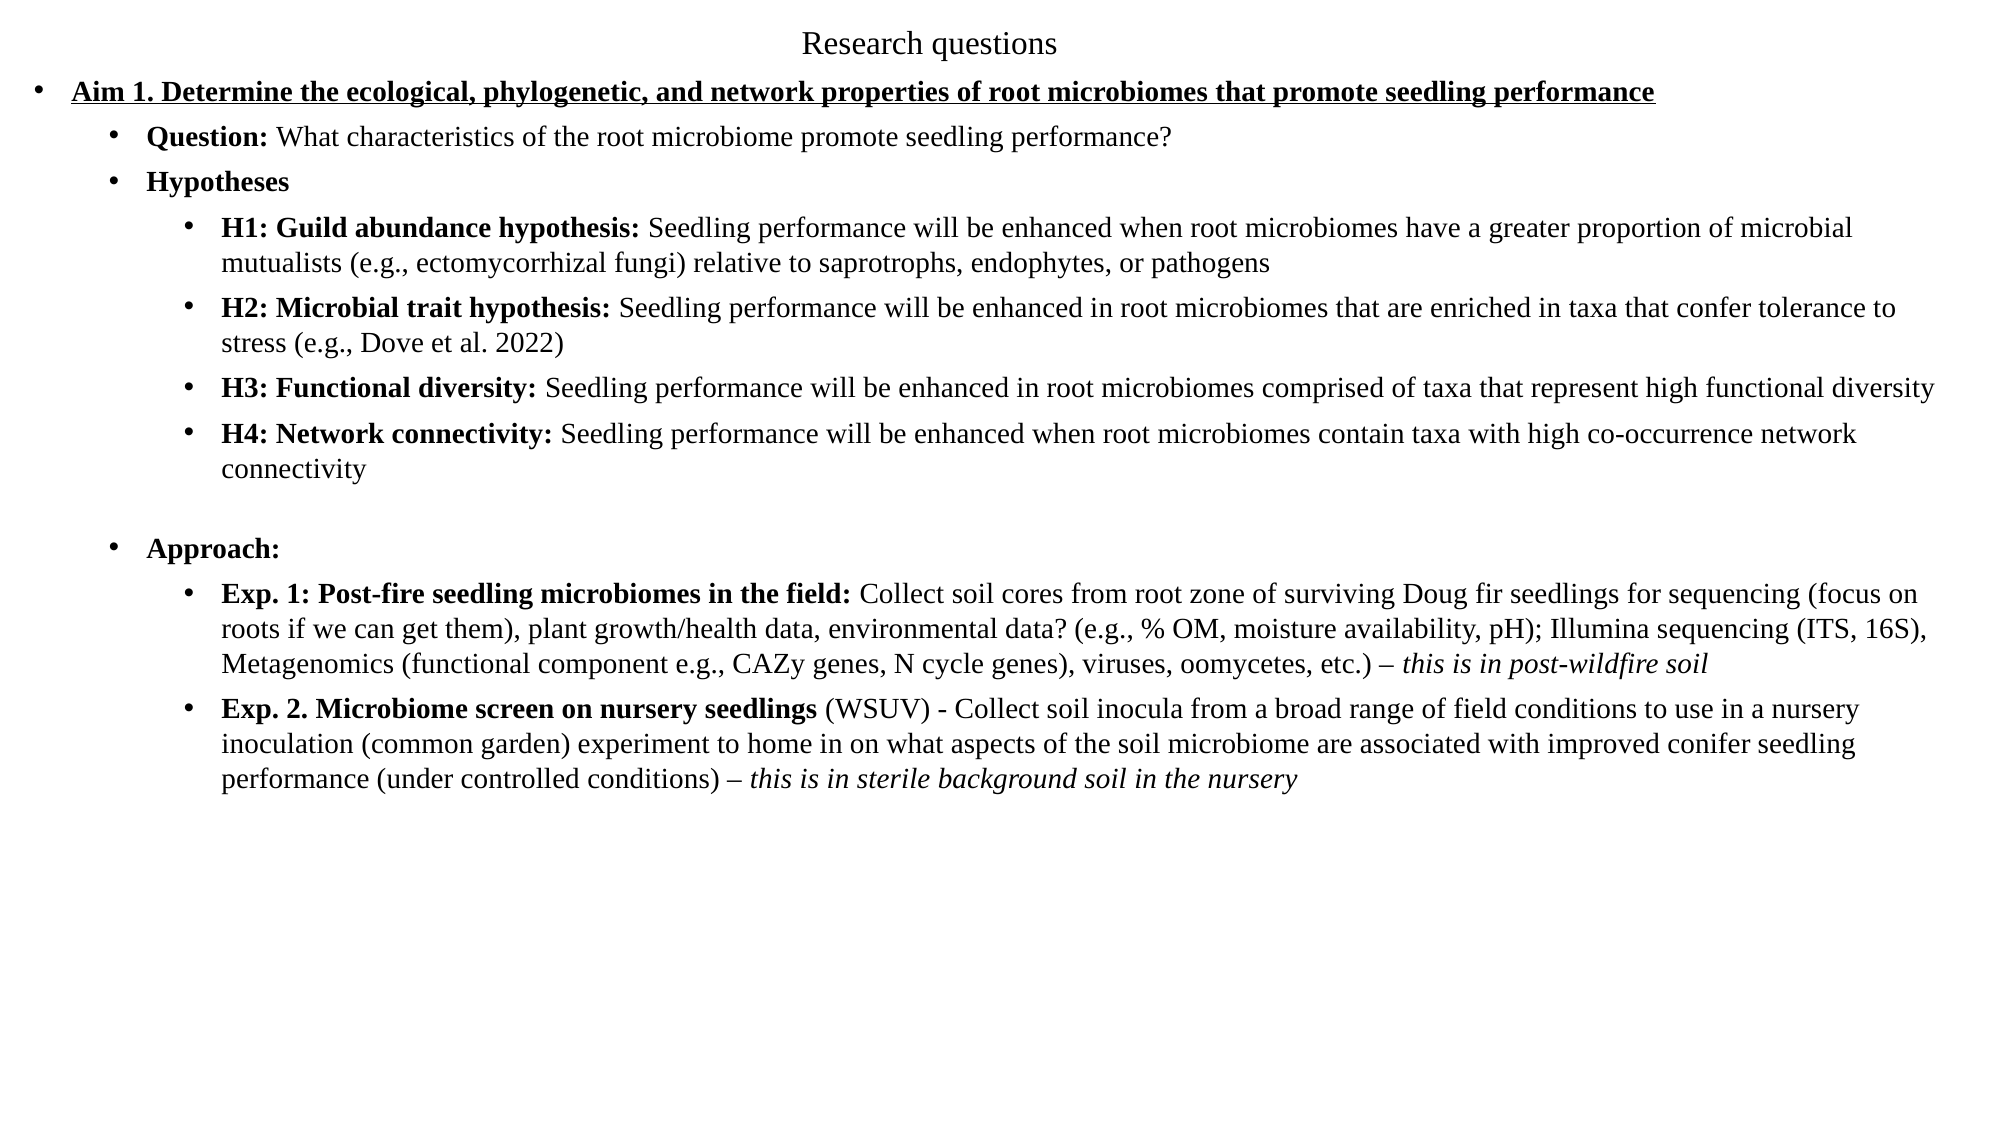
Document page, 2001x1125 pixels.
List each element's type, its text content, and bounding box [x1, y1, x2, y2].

text_box Research questions [67, 0, 1793, 64]
text_box Aim 1. Determine the ecological, phylogenetic, and network properties of root microbiomes that promote seedling performance Question: What characteristics of the root microbiome promote seedling performance? Hypotheses H1: Guild abundance hypothesis: Seedling performance will be enhanced when root microbiomes have a greater proportion of microbial mutualists (e.g., ectomycorrhizal fungi) relative to saprotrophs, endophytes, or pathogens H2: Microbial trait hypothesis: Seedling performance will be enhanced in root microbiomes that are enriched in taxa that confer tolerance to stress (e.g., Dove et al. 2022) H3: Functional diversity: Seedling performance will be enhanced in root microbiomes comprised of taxa that represent high functional diversity H4: Network connectivity: Seedling performance will be enhanced when root microbiomes contain taxa with high co-occurrence network connectivity Approach: Exp. 1: Post-fire seedling microbiomes in the field: Collect soil cores from root zone of surviving Doug fir seedlings for sequencing (focus on roots if we can get them), plant growth/health data, environmental data? (e.g., % OM, moisture availability, pH); Illumina sequencing (ITS, 16S), Metagenomics (functional component e.g., CAZy genes, N cycle genes), viruses, oomycetes, etc.) – this is in post-wildfire soil Exp. 2. Microbiome screen on nursery seedlings (WSUV) - Collect soil inocula from a broad range of field conditions to use in a nursery inoculation (common garden) experiment to home in on what aspects of the soil microbiome are associated with improved conifer seedling performance (under controlled conditions) – this is in sterile background soil in the nursery [19, 64, 1981, 1107]
